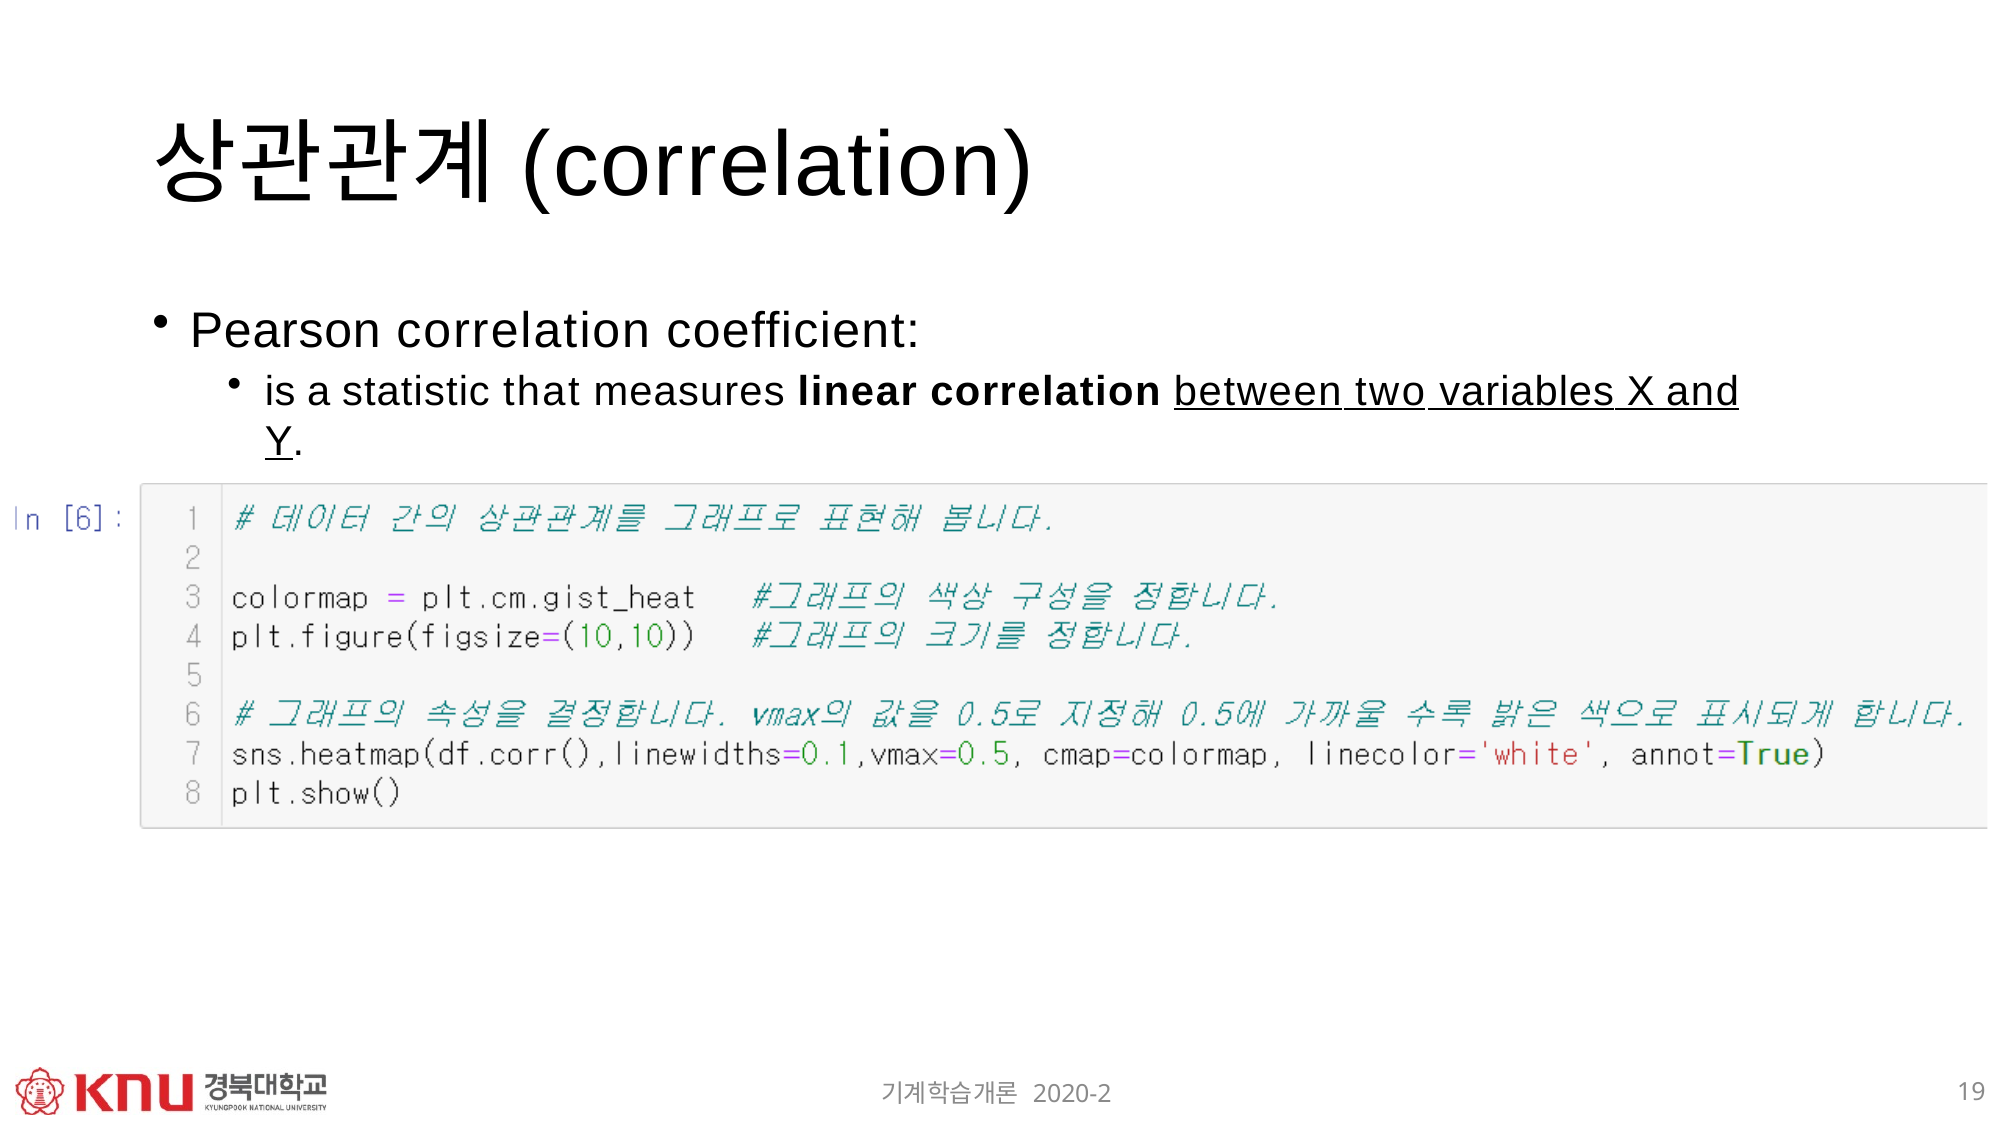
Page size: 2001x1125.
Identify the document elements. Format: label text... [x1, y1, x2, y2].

text_box Pearson correlation coefficient: is a statistic that measures linear correlation between two variables X and Y. [150, 288, 1781, 464]
text_box [15, 483, 1988, 829]
title 상관관계(correlation) [150, 101, 1048, 288]
footer 기계학습개론 2020-2 [878, 1073, 1121, 1125]
picture [15, 1067, 327, 1115]
text_box 19 [1949, 1071, 1991, 1106]
